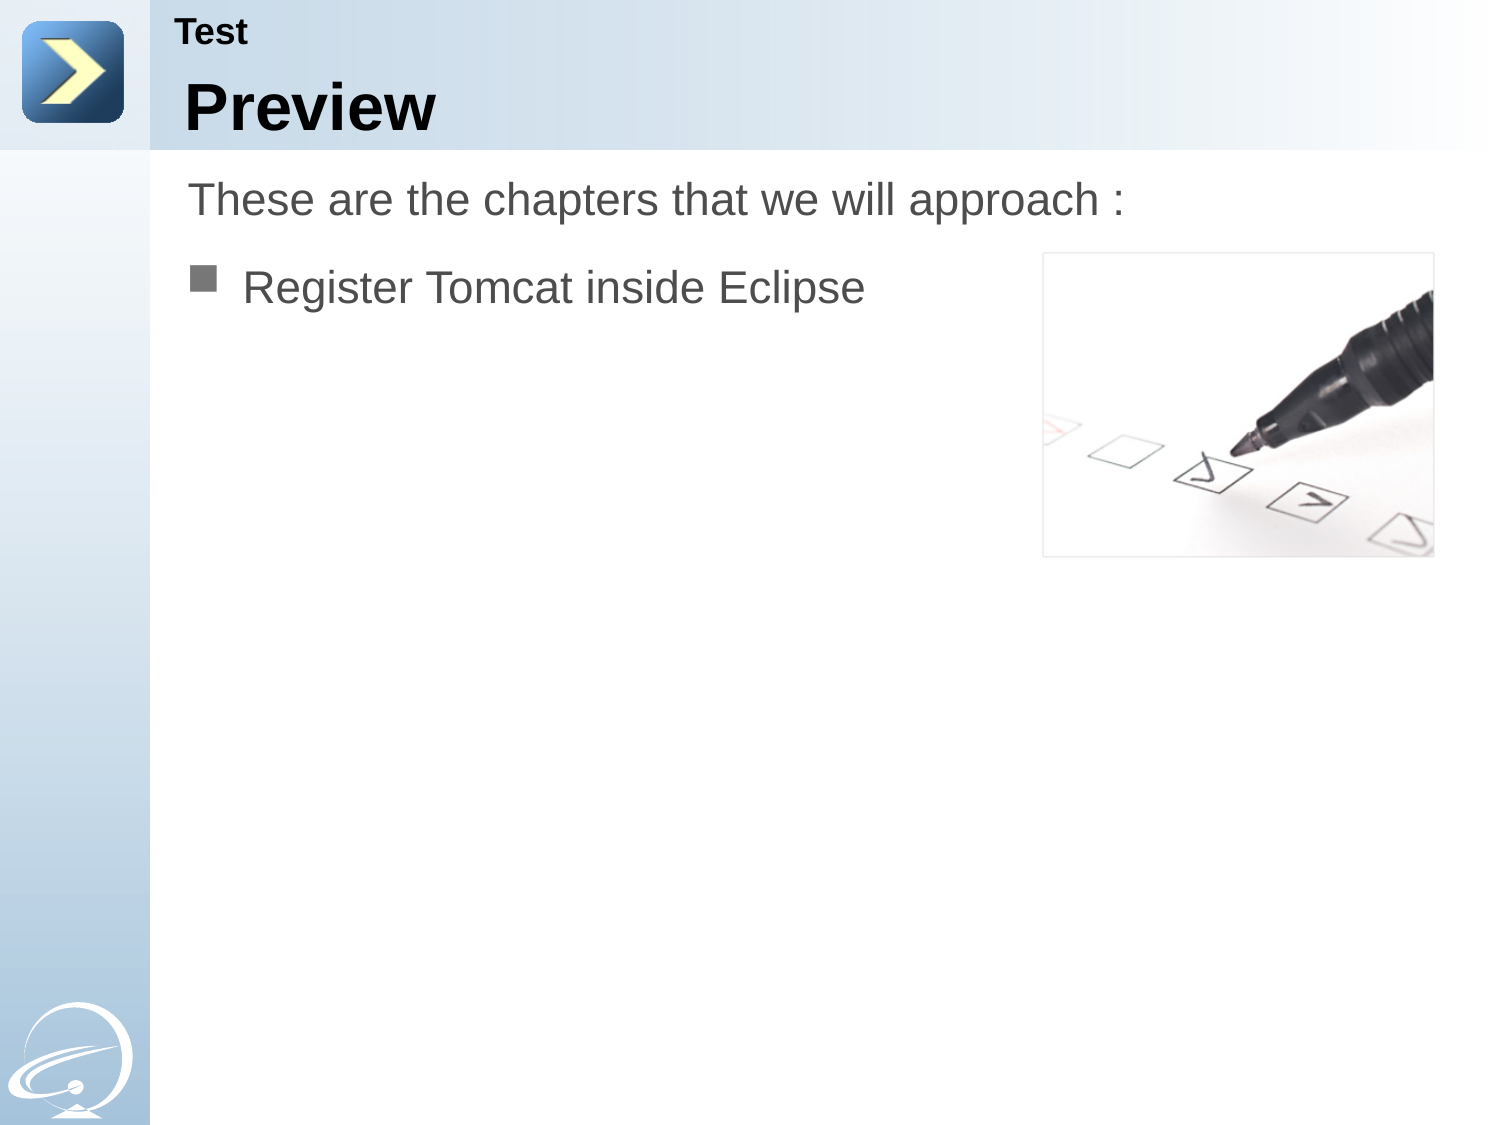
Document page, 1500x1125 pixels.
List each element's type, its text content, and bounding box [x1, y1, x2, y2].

text_box Test [159, 0, 1500, 60]
picture [21, 19, 129, 127]
title Preview [169, 66, 1438, 141]
picture [1037, 249, 1440, 563]
text_box These are the chapters that we will approach : [172, 162, 1423, 233]
list Register Tomcat inside Eclipse [171, 249, 1001, 1013]
